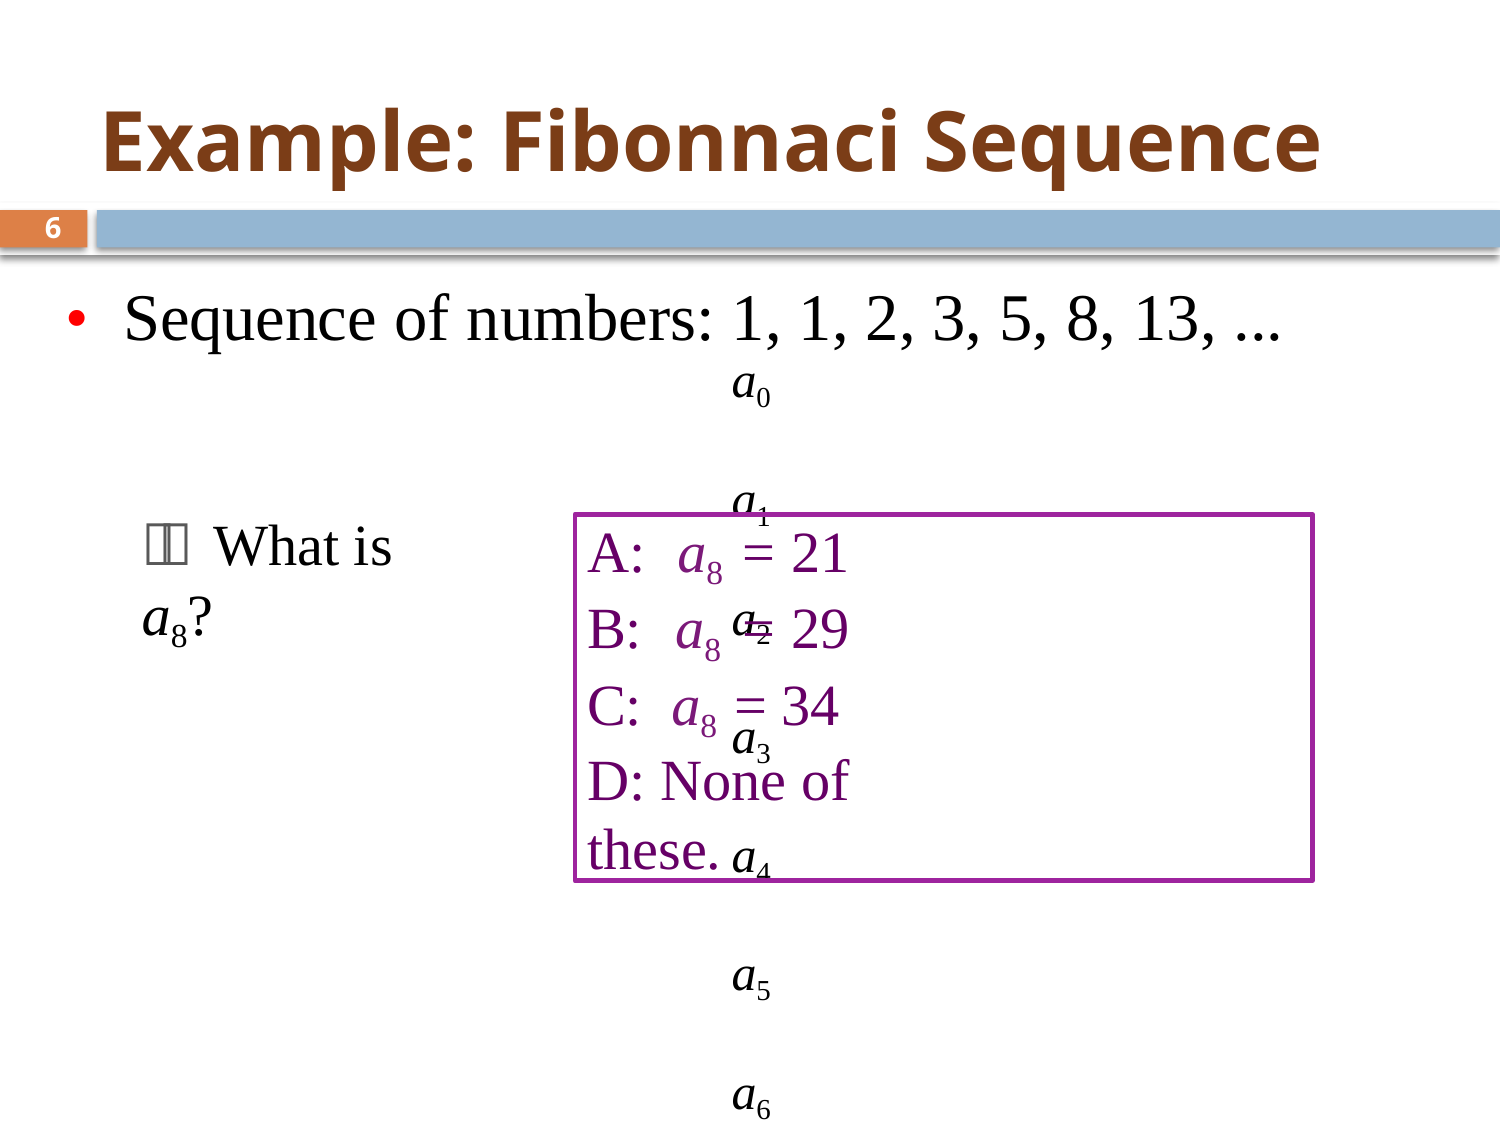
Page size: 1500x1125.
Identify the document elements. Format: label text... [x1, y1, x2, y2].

text_box  What is a8? [139, 507, 460, 655]
slide_number 6 [0, 0, 88, 555]
text_box • Sequence of numbers: 1, 1, 2, 3, 5, 8, 13, ... a0 a1 a2 a3 a4 a5 a6  Get the next number by adding previous two [62, 274, 1363, 1125]
text_box A: a8 = 21 B: a8 = 29 C: a8 = 34 D: None of these. [574, 514, 1313, 881]
title Example: Fibonnaci Sequence [99, 44, 1438, 232]
